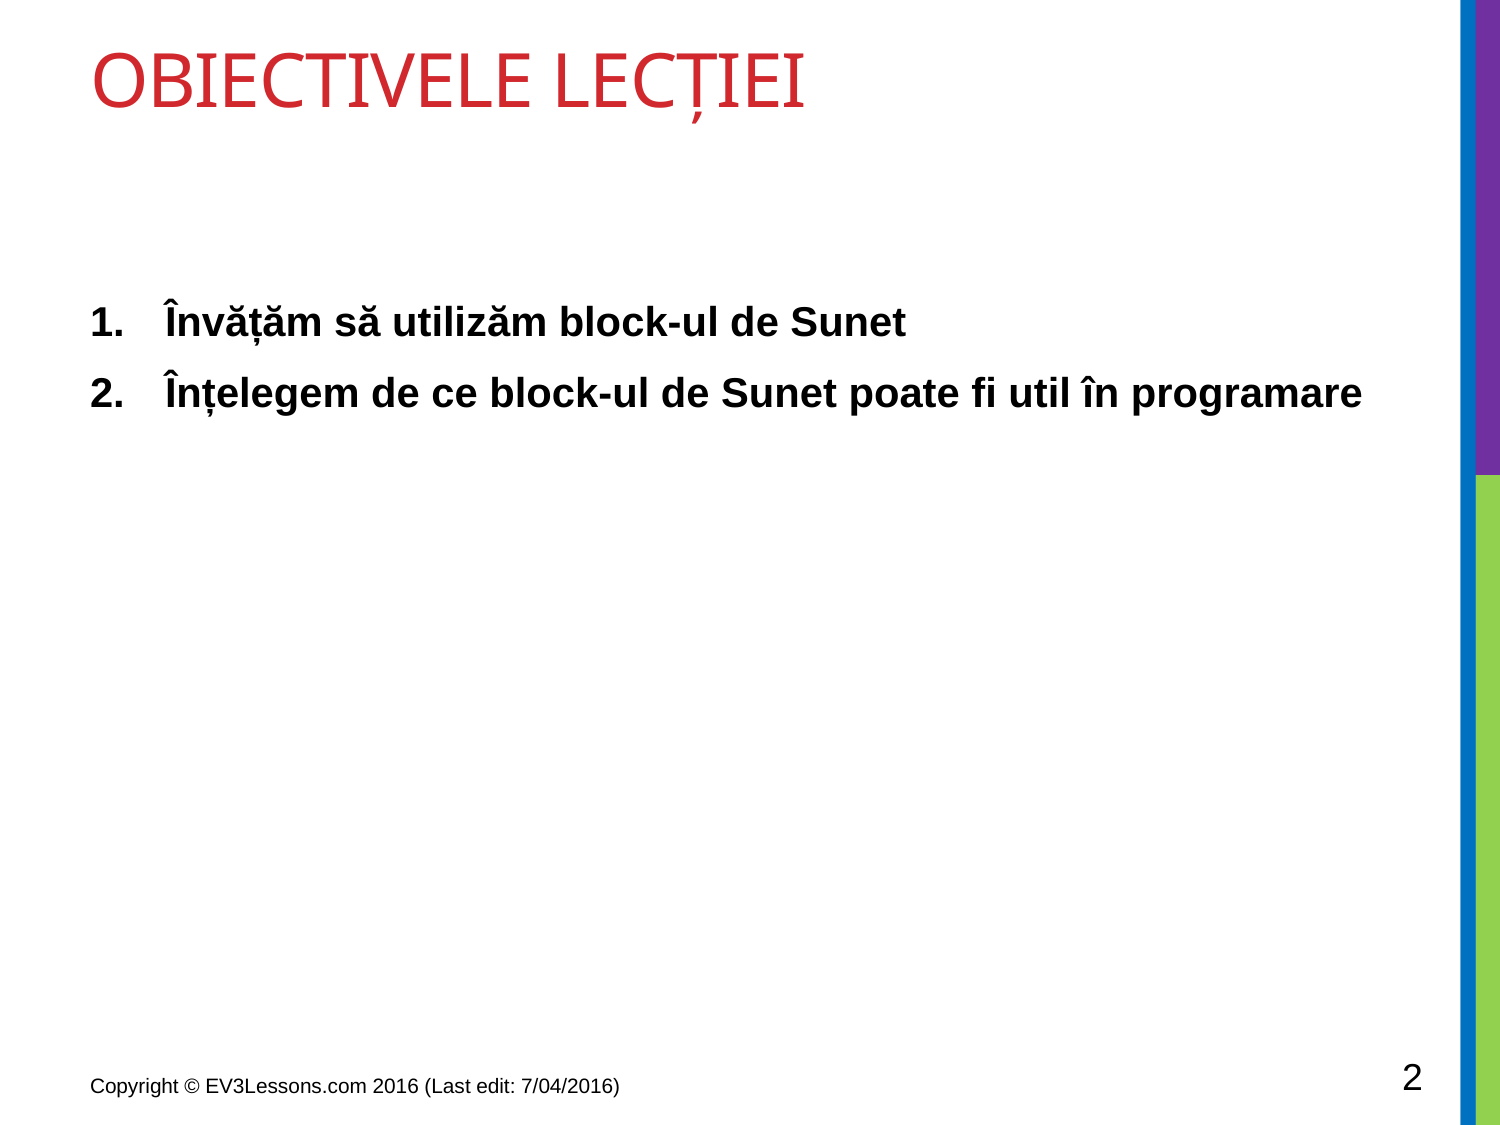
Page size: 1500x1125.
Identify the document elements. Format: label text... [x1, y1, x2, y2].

list Învățăm să utilizăm block-ul de Sunet Înțelegem de ce block-ul de Sunet poate fi util în programare [75, 287, 1428, 1005]
title Obiectivele lecției [75, 25, 1428, 250]
footer Copyright © EV3Lessons.com 2016 (Last edit: 7/04/2016) [75, 1065, 638, 1112]
slide_number 2 [1387, 1045, 1491, 1106]
